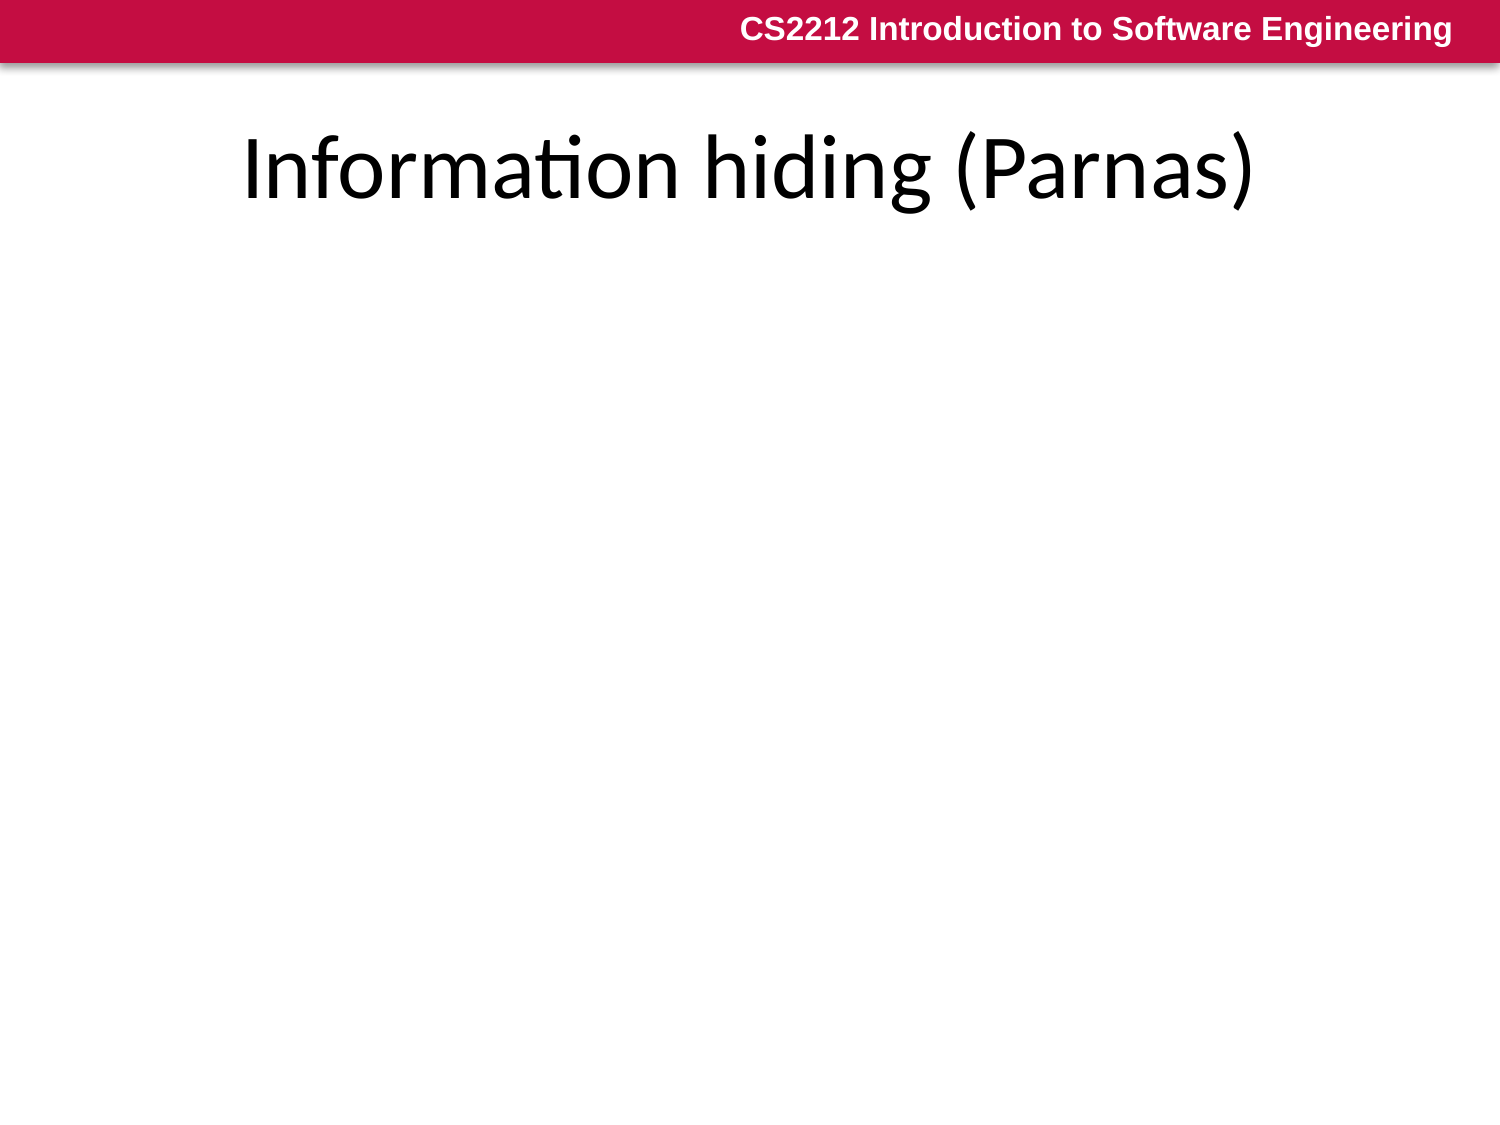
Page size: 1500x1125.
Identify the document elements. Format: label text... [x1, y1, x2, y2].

title Information hiding (Parnas) [112, 99, 1388, 288]
picture [0, 0, 1500, 63]
